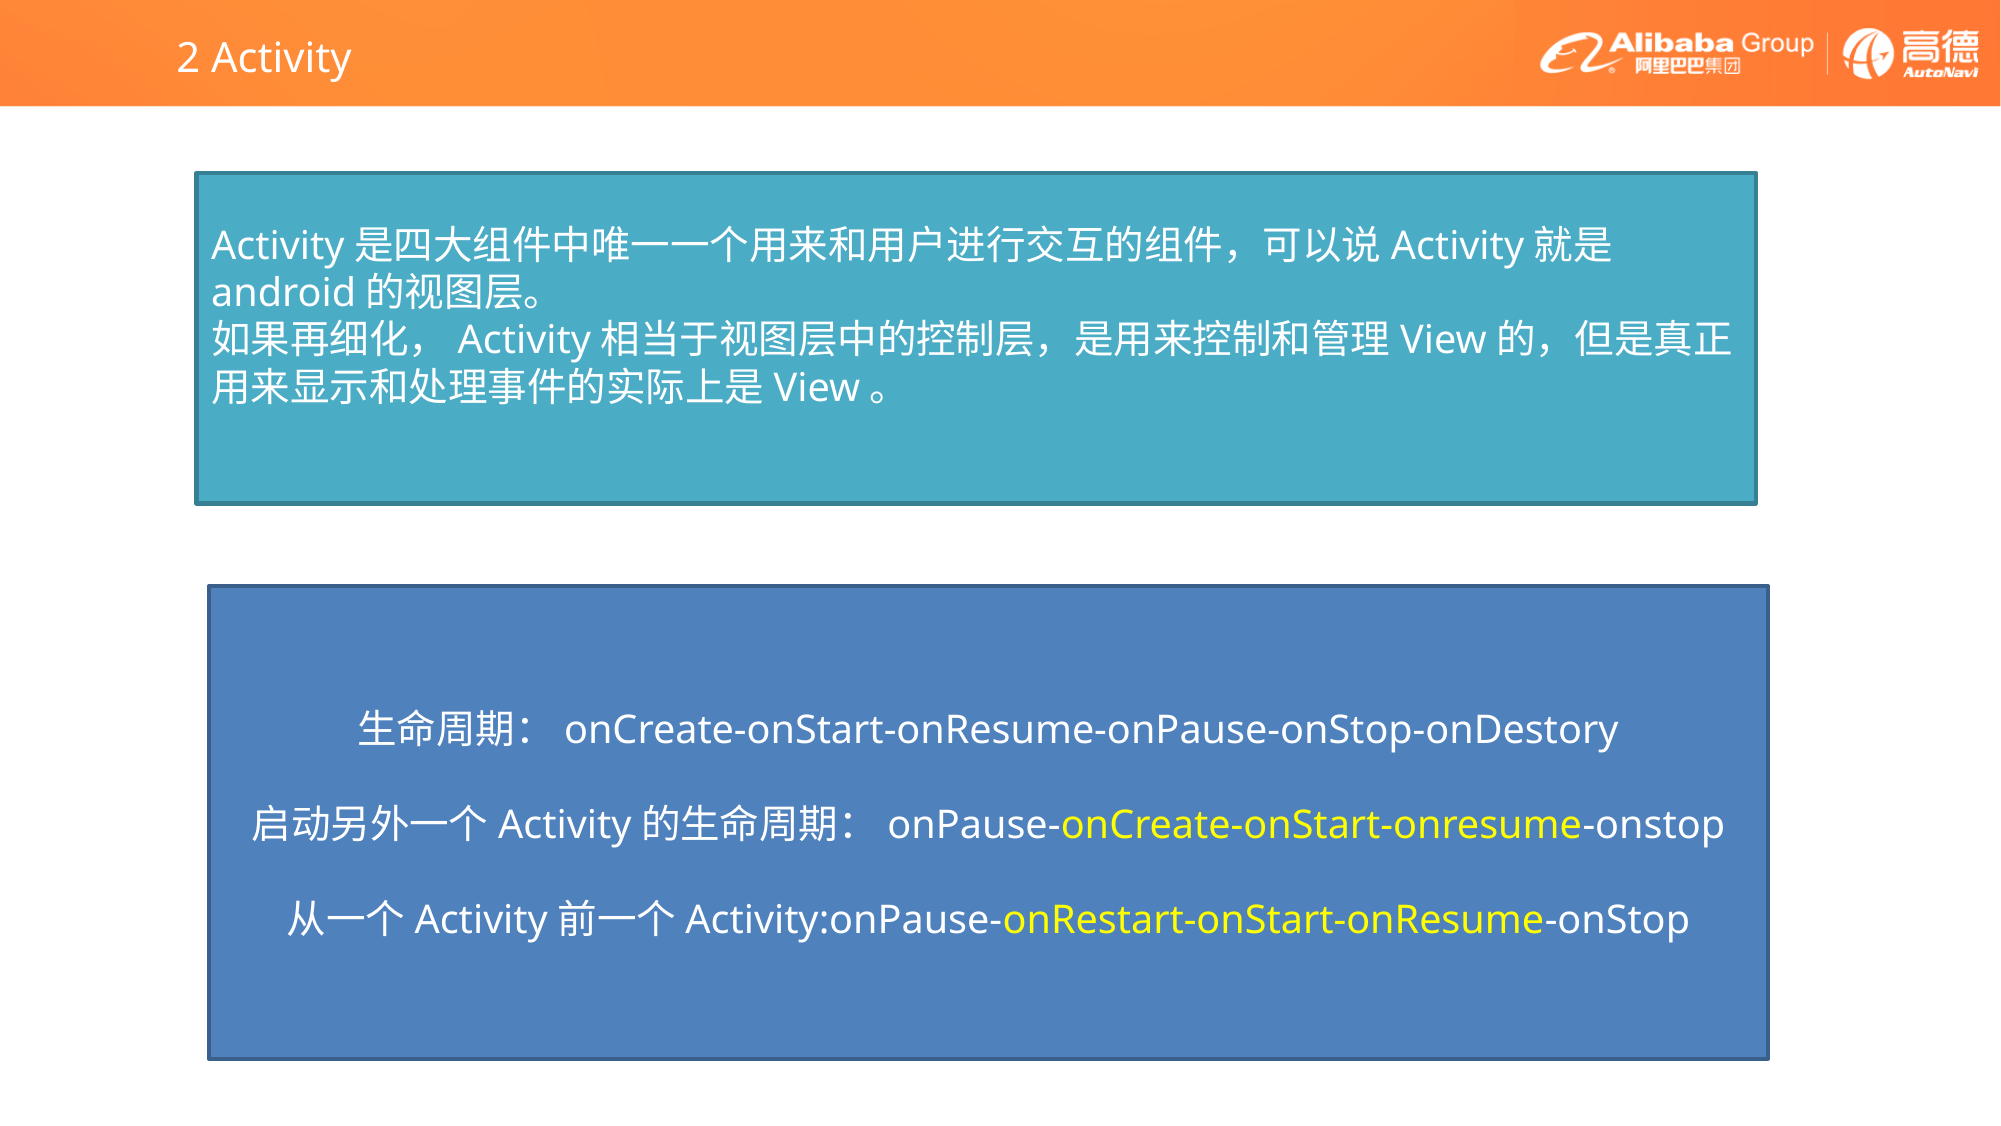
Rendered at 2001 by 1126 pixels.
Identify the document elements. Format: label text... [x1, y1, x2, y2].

picture [0, 0, 2001, 1126]
text_box 生命周期：onCreate-onStart-onResume-onPause-onStop-onDestory 启动另外一个Activity的生命周期：onPause-onCreate-onStart-onresume-onstop 从一个Activity前一个Activity:onPause-onRestart-onStart-onResume-onStop [207, 584, 1770, 1061]
text_box Activity是四大组件中唯一一个用来和用户进行交互的组件，可以说Activity就是android的视图层。 如果再细化，Activity相当于视图层中的控制层，是用来控制和管理View的，但是真正用来显示和处理事件的实际上是View。 [194, 171, 1758, 506]
text_box 2 Activity [161, 23, 977, 88]
text_box [0, 0, 1532, 102]
